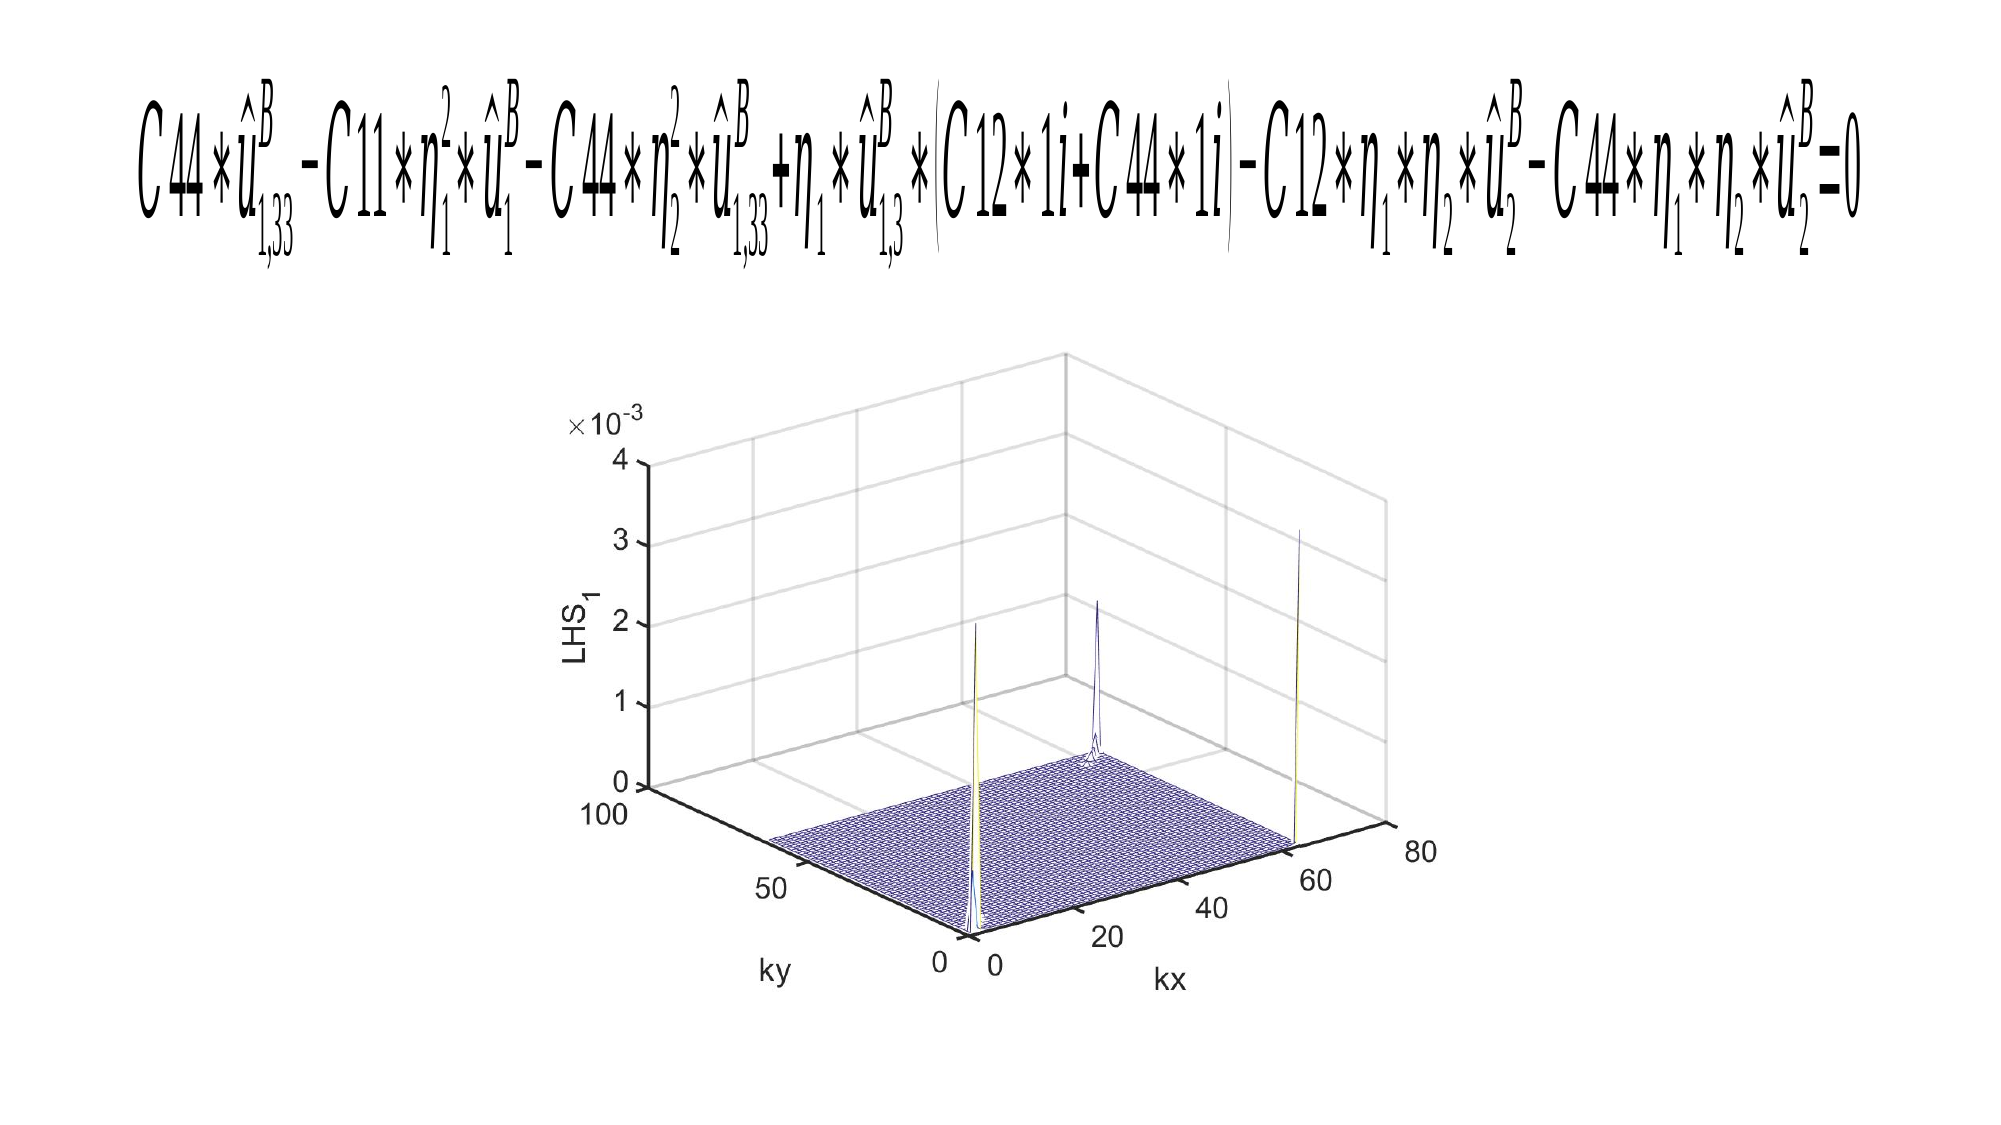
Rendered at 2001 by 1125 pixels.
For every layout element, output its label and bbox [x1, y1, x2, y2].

list [524, 299, 1476, 1014]
